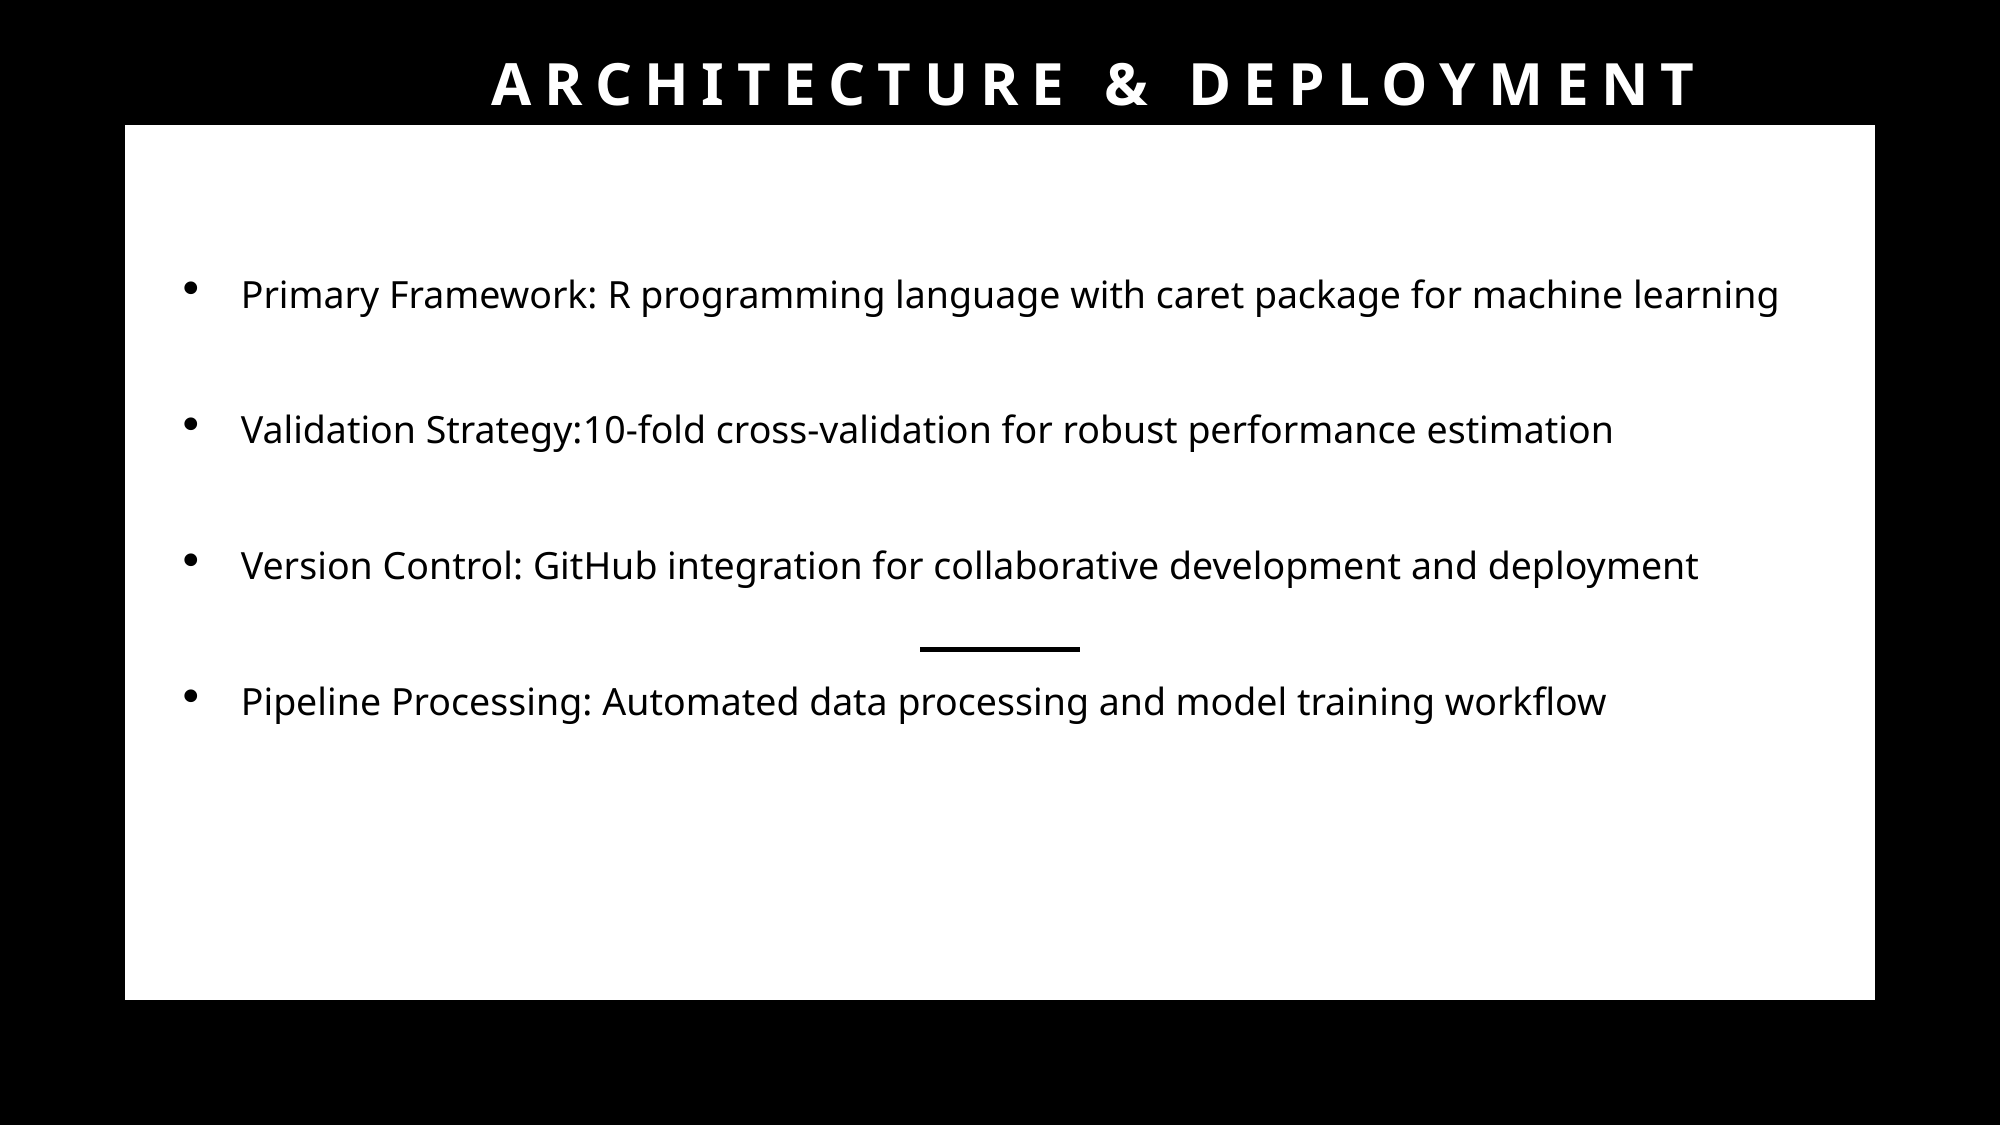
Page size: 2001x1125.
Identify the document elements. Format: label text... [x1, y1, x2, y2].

title Architecture & Deployment [218, 12, 1969, 125]
text_box [0, 0, 2000, 1125]
text_box [124, 124, 1876, 1001]
text_box Primary Framework: R programming language with caret package for machine learning Validation Strategy:10-fold cross-validation for robust performance estimation Version Control: GitHub integration for collaborative development and deployment Pipeline Processing: Automated data processing and model training workflow [169, 195, 1875, 731]
